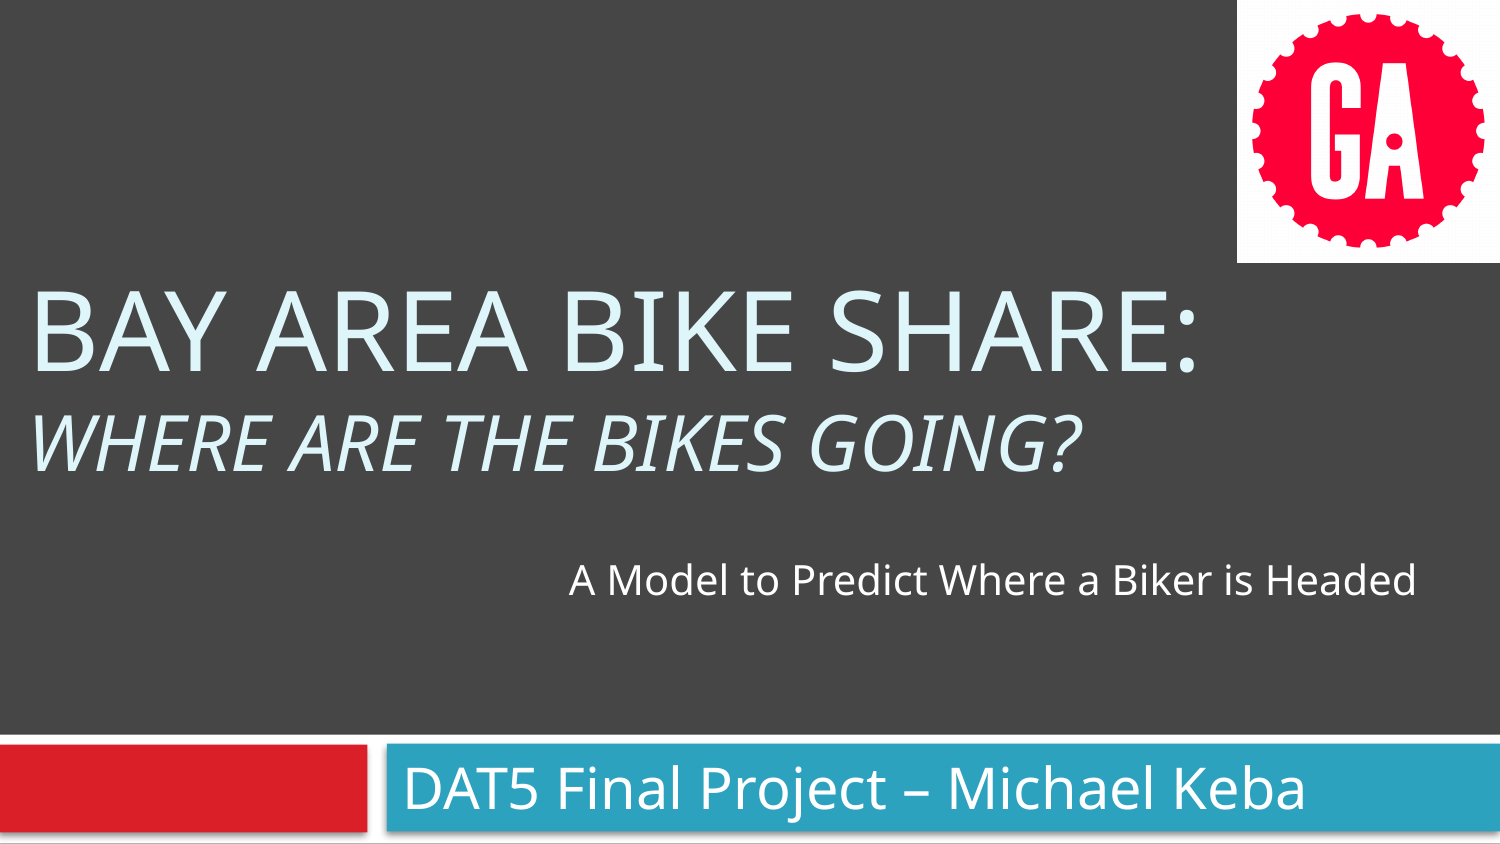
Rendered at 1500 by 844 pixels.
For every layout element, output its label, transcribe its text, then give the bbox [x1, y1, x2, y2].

text_box A Model to Predict Where a Biker is Headed [554, 546, 1433, 612]
picture [1237, 0, 1500, 263]
subtitle DAT5 Final Project – Michael Keba [387, 744, 1457, 829]
title Bay Area Bike Share: Where Are the Bikes Going? [12, 134, 1263, 682]
